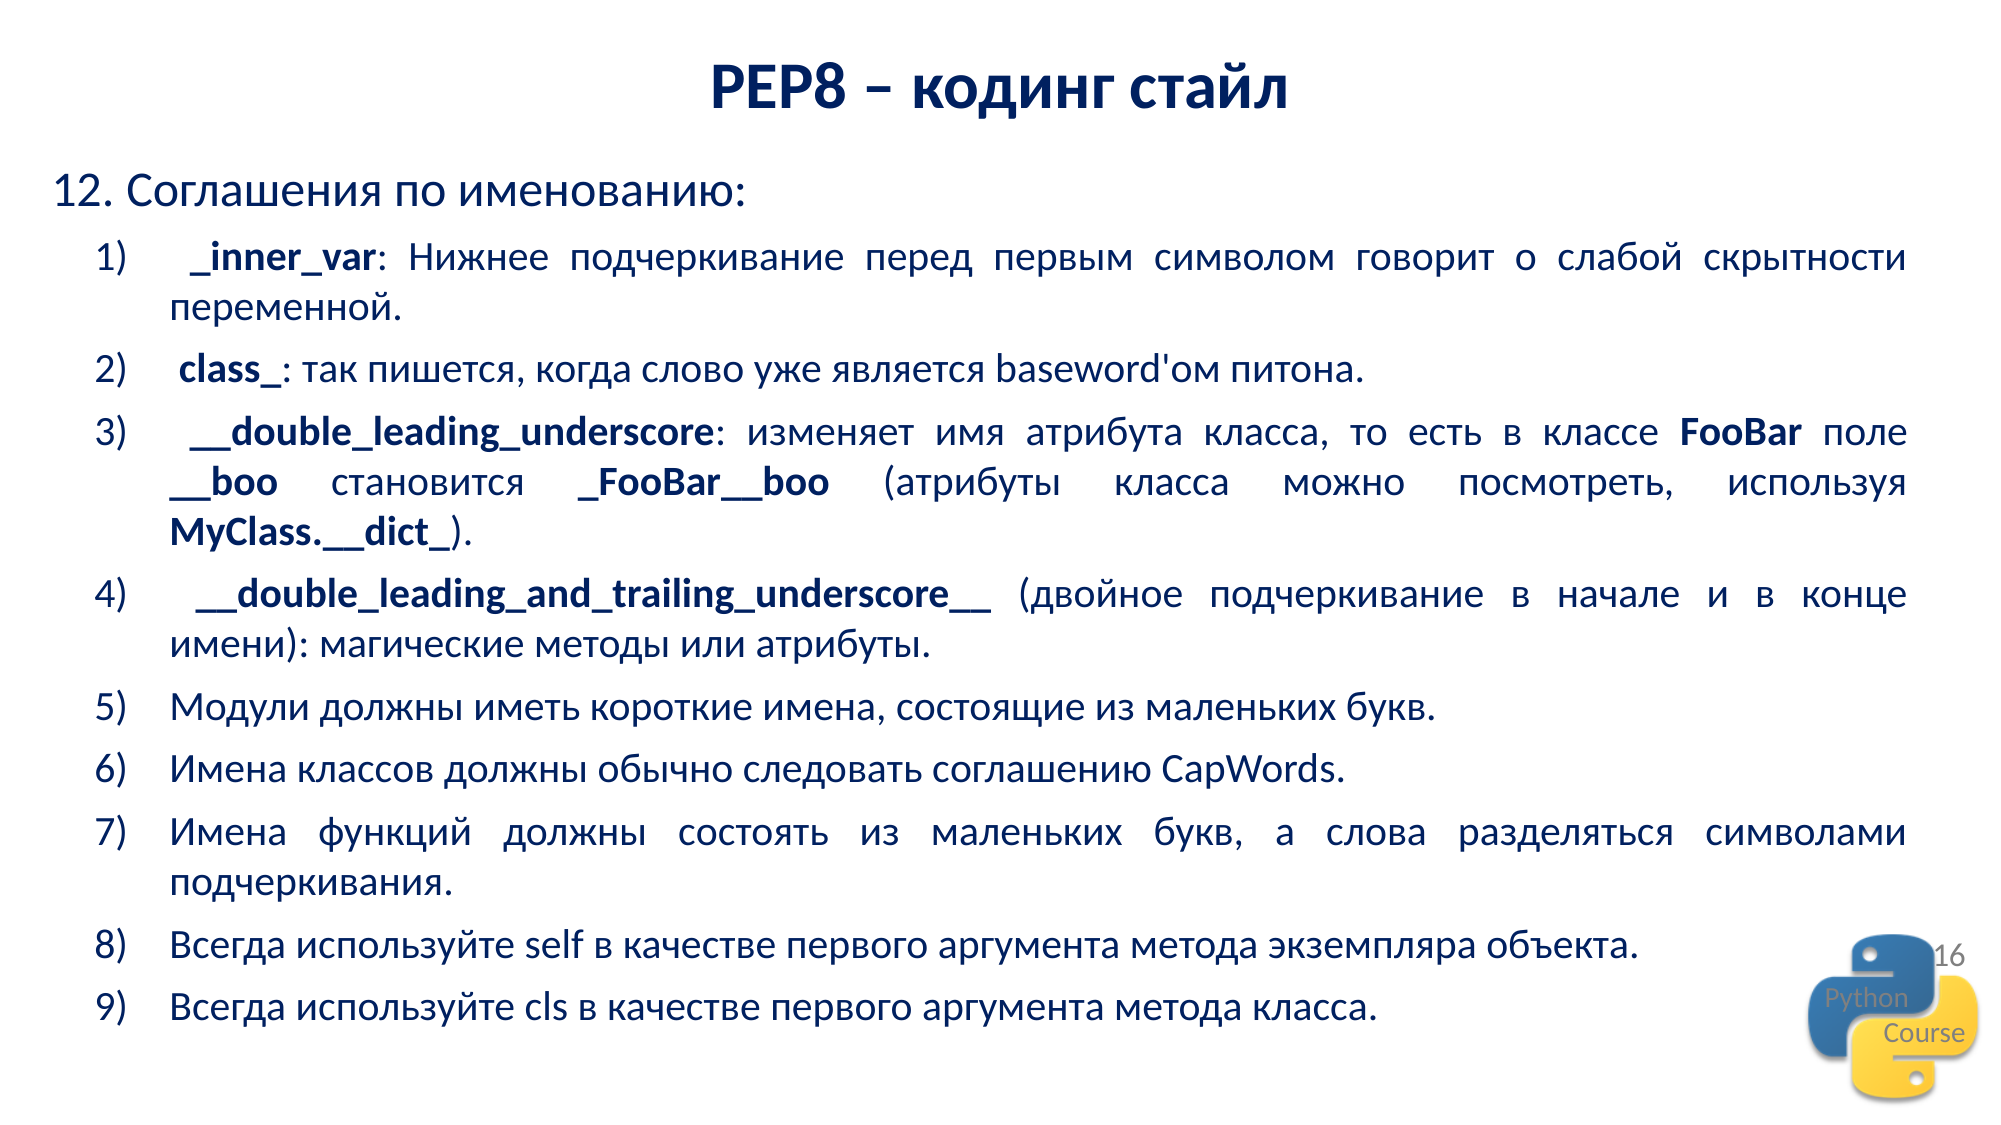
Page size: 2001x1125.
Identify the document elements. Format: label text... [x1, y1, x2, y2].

text_box Соглашения по именованию: _inner_var: Нижнее подчеркивание перед первым символом говорит о слабой скрытности переменной. class_: так пишется, когда слово уже является baseword'ом питона. __double_leading_underscore: изменяет имя атрибута класса, то есть в классе FooBar поле __boo становится _FooBar__boo (атрибуты класса можно посмотреть, используя MyClass.__dict_). __double_leading_and_trailing_underscore__ (двойное подчеркивание в начале и в конце имени): магические методы или атрибуты. Модули должны иметь короткие имена, состоящие из маленьких букв. Имена классов должны обычно следовать соглашению CapWords. Имена функций должны состоять из маленьких букв, а слова разделяться символами подчеркивания. Всегда используйте self в качестве первого аргумента метода экземпляра объекта. Всегда используйте cls в качестве первого аргумента метода класса. [36, 148, 1923, 1037]
title PEP8 – кодинг стайл [0, 34, 2000, 149]
picture [1801, 932, 1985, 1110]
